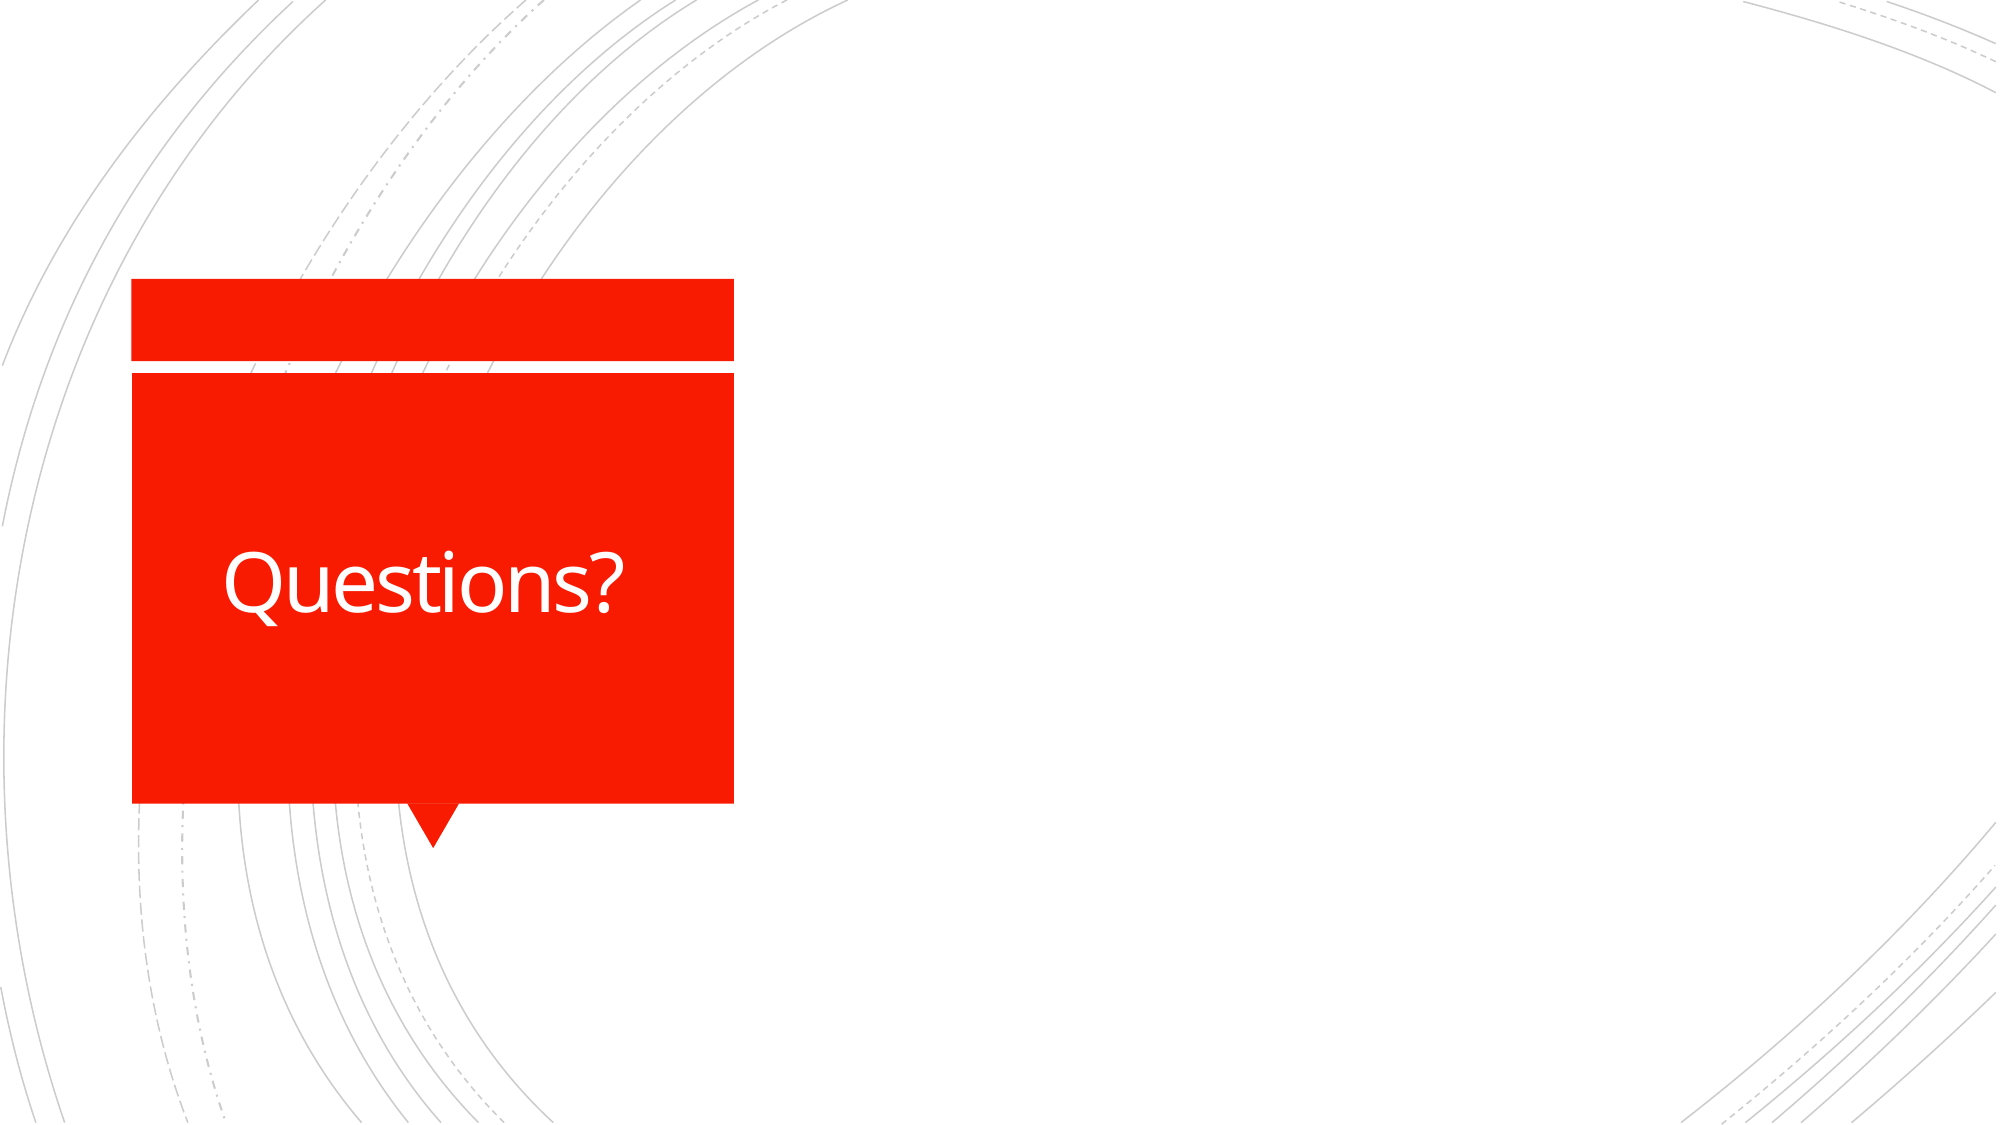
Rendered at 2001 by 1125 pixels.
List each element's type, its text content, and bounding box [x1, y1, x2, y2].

title Questions? [145, 385, 721, 789]
